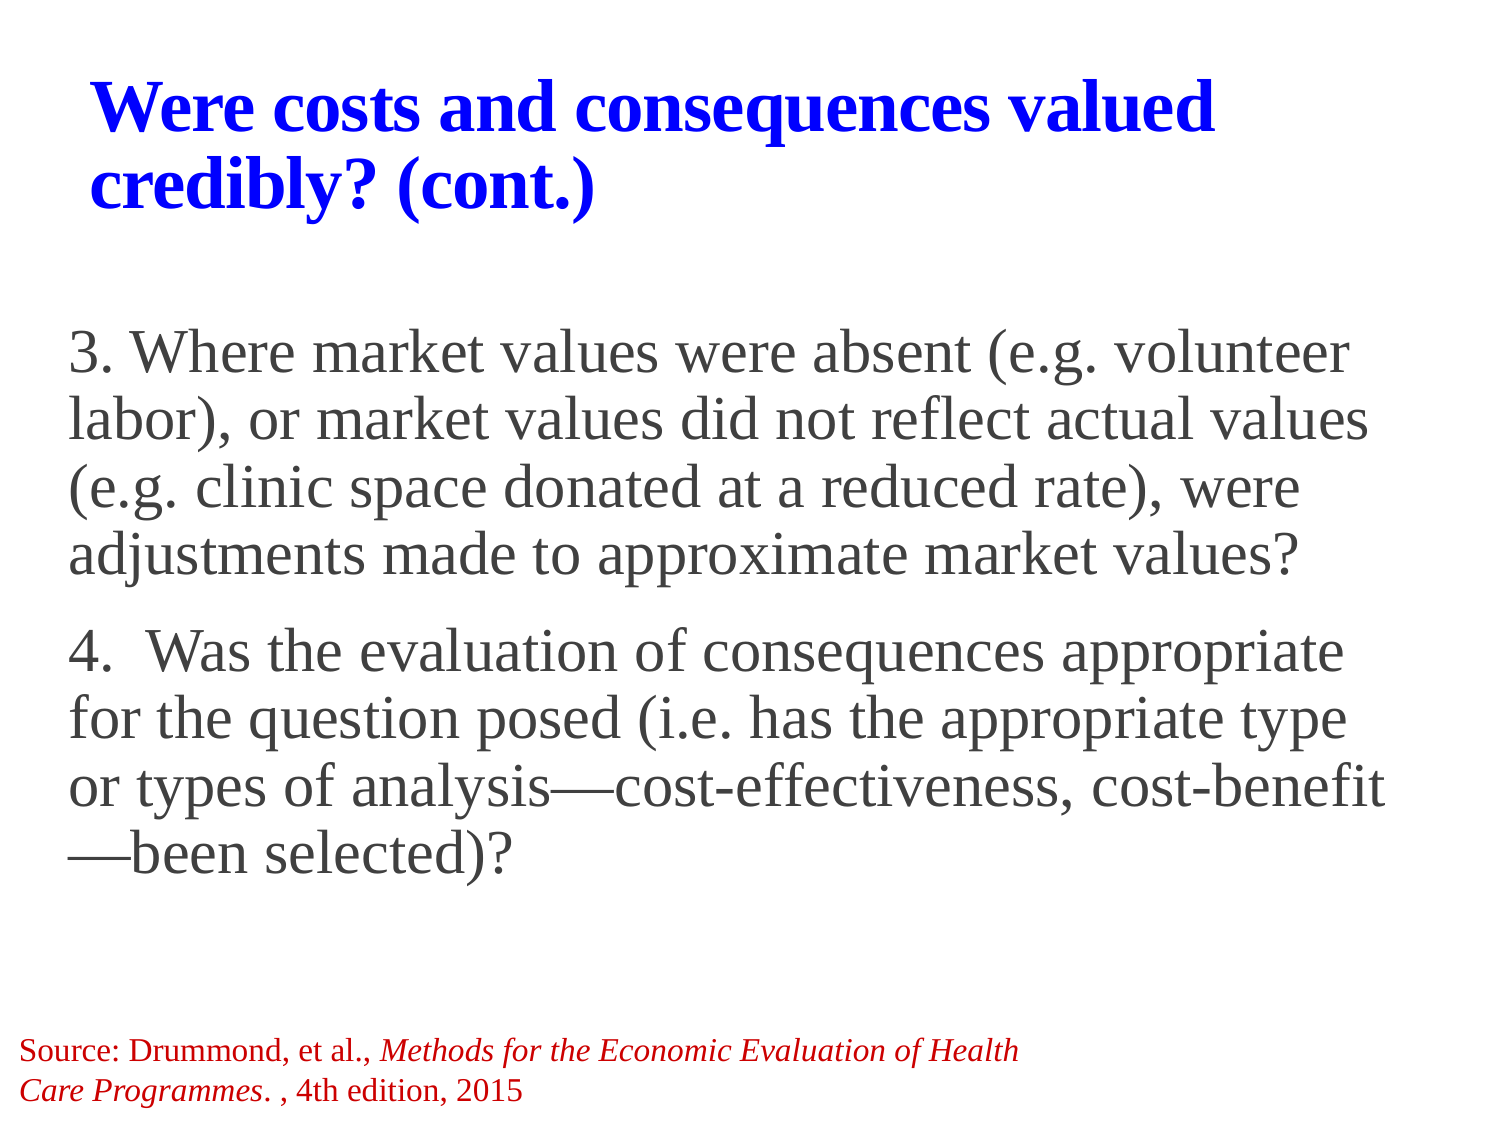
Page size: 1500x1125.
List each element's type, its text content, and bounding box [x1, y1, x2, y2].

list 3. Where market values were absent (e.g. volunteer labor), or market values did not reflect actual values (e.g. clinic space donated at a reduced rate), were adjustments made to approximate market values? 4. Was the evaluation of consequences appropriate for the question posed (i.e. has the appropriate type or types of analysis—cost-effectiveness, cost-benefit—been selected)? [53, 310, 1411, 933]
title Were costs and consequences valued credibly? (cont.) [74, 63, 1478, 232]
text_box Source: Drummond, et al., Methods for the Economic Evaluation of Health Care Programmes. , 4th edition, 2015 [3, 1020, 1070, 1116]
